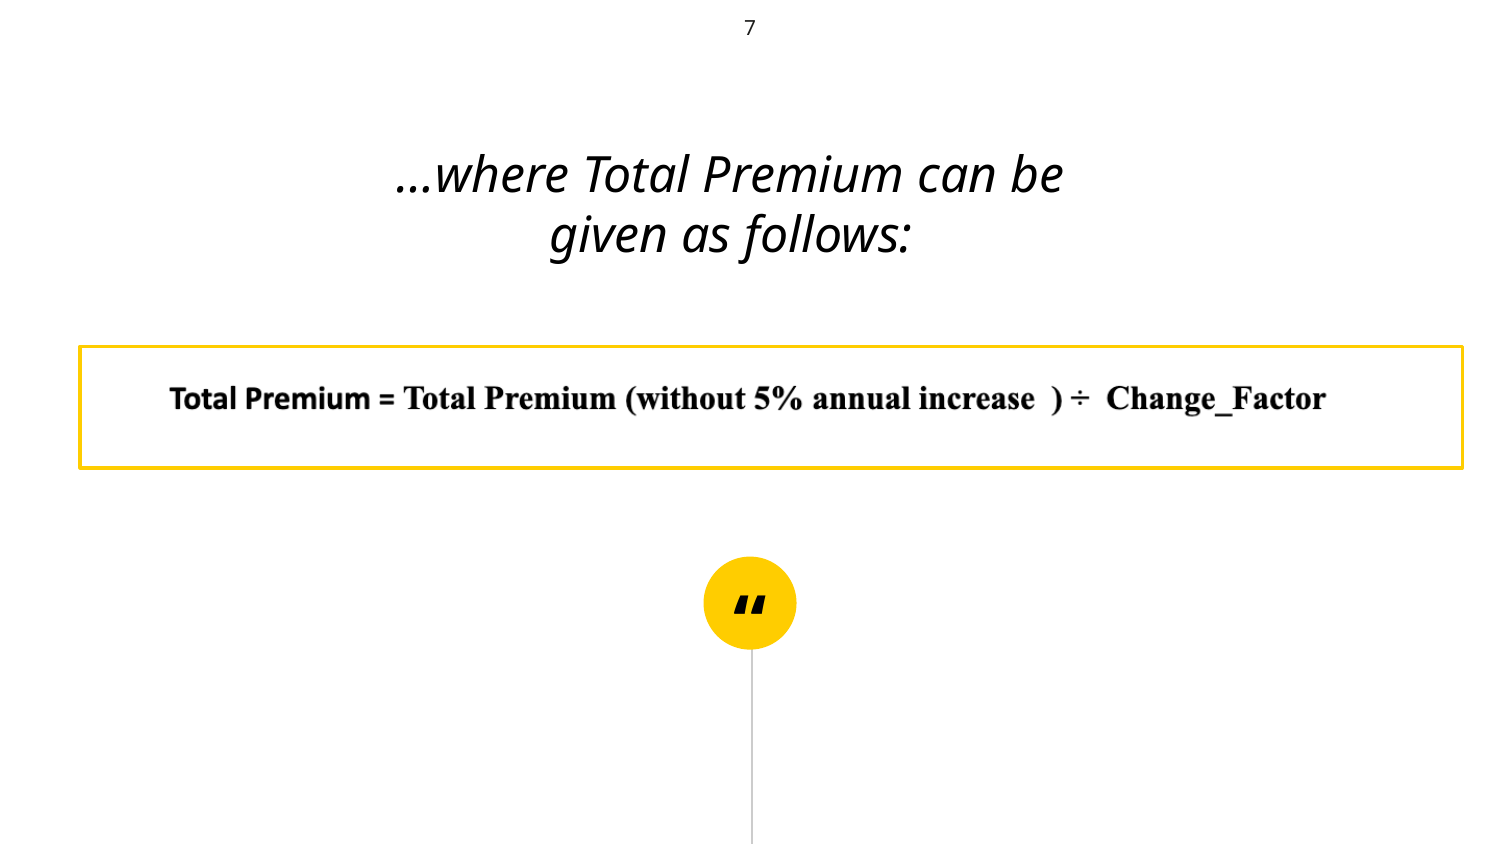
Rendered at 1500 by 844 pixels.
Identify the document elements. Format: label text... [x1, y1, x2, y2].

slide_number ‹#› [705, 0, 795, 65]
picture [81, 347, 1461, 467]
list …where Total Premium can be given as follows: [326, 142, 1136, 278]
